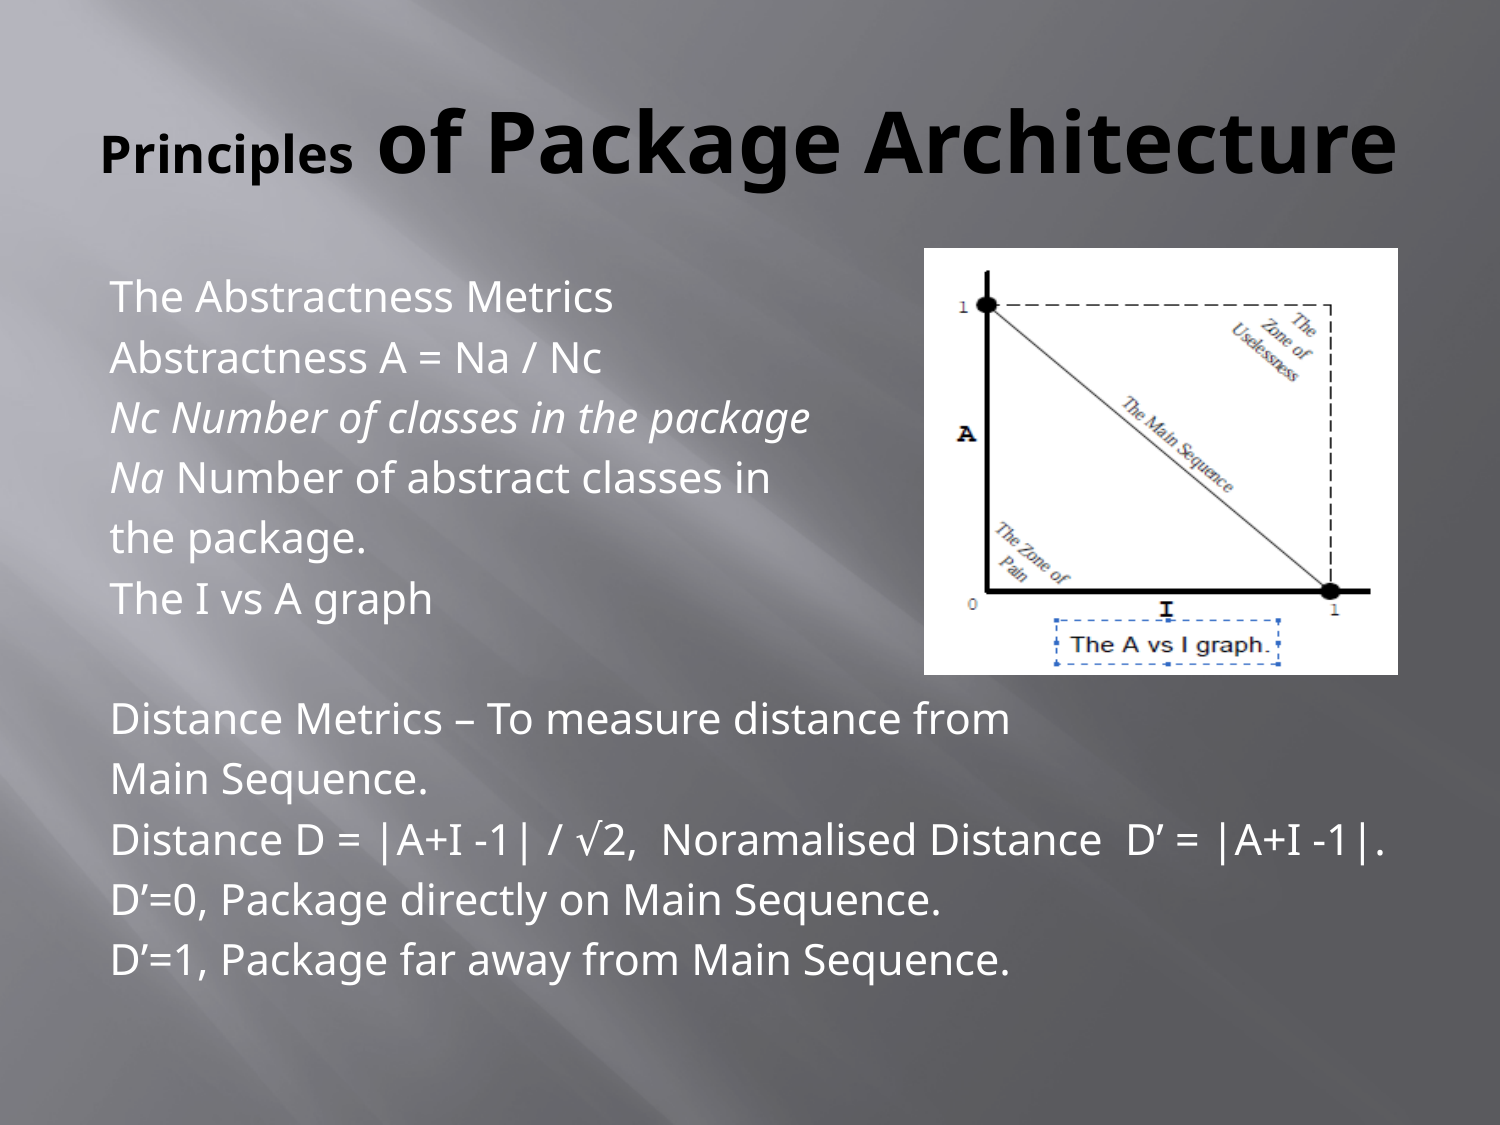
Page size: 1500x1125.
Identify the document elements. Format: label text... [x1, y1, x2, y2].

picture [924, 248, 1398, 676]
title Principles of Package Architecture [75, 45, 1425, 233]
list The Abstractness Metrics Abstractness A = Na / Nc Nc Number of classes in the package Na Number of abstract classes in the package. The I vs A graph Distance Metrics – To measure distance from Main Sequence. Distance D = |A+I -1| / √2, Noramalised Distance D’ = |A+I -1|. D’=0, Package directly on Main Sequence. D’=1, Package far away from Main Sequence. [75, 262, 1425, 1035]
